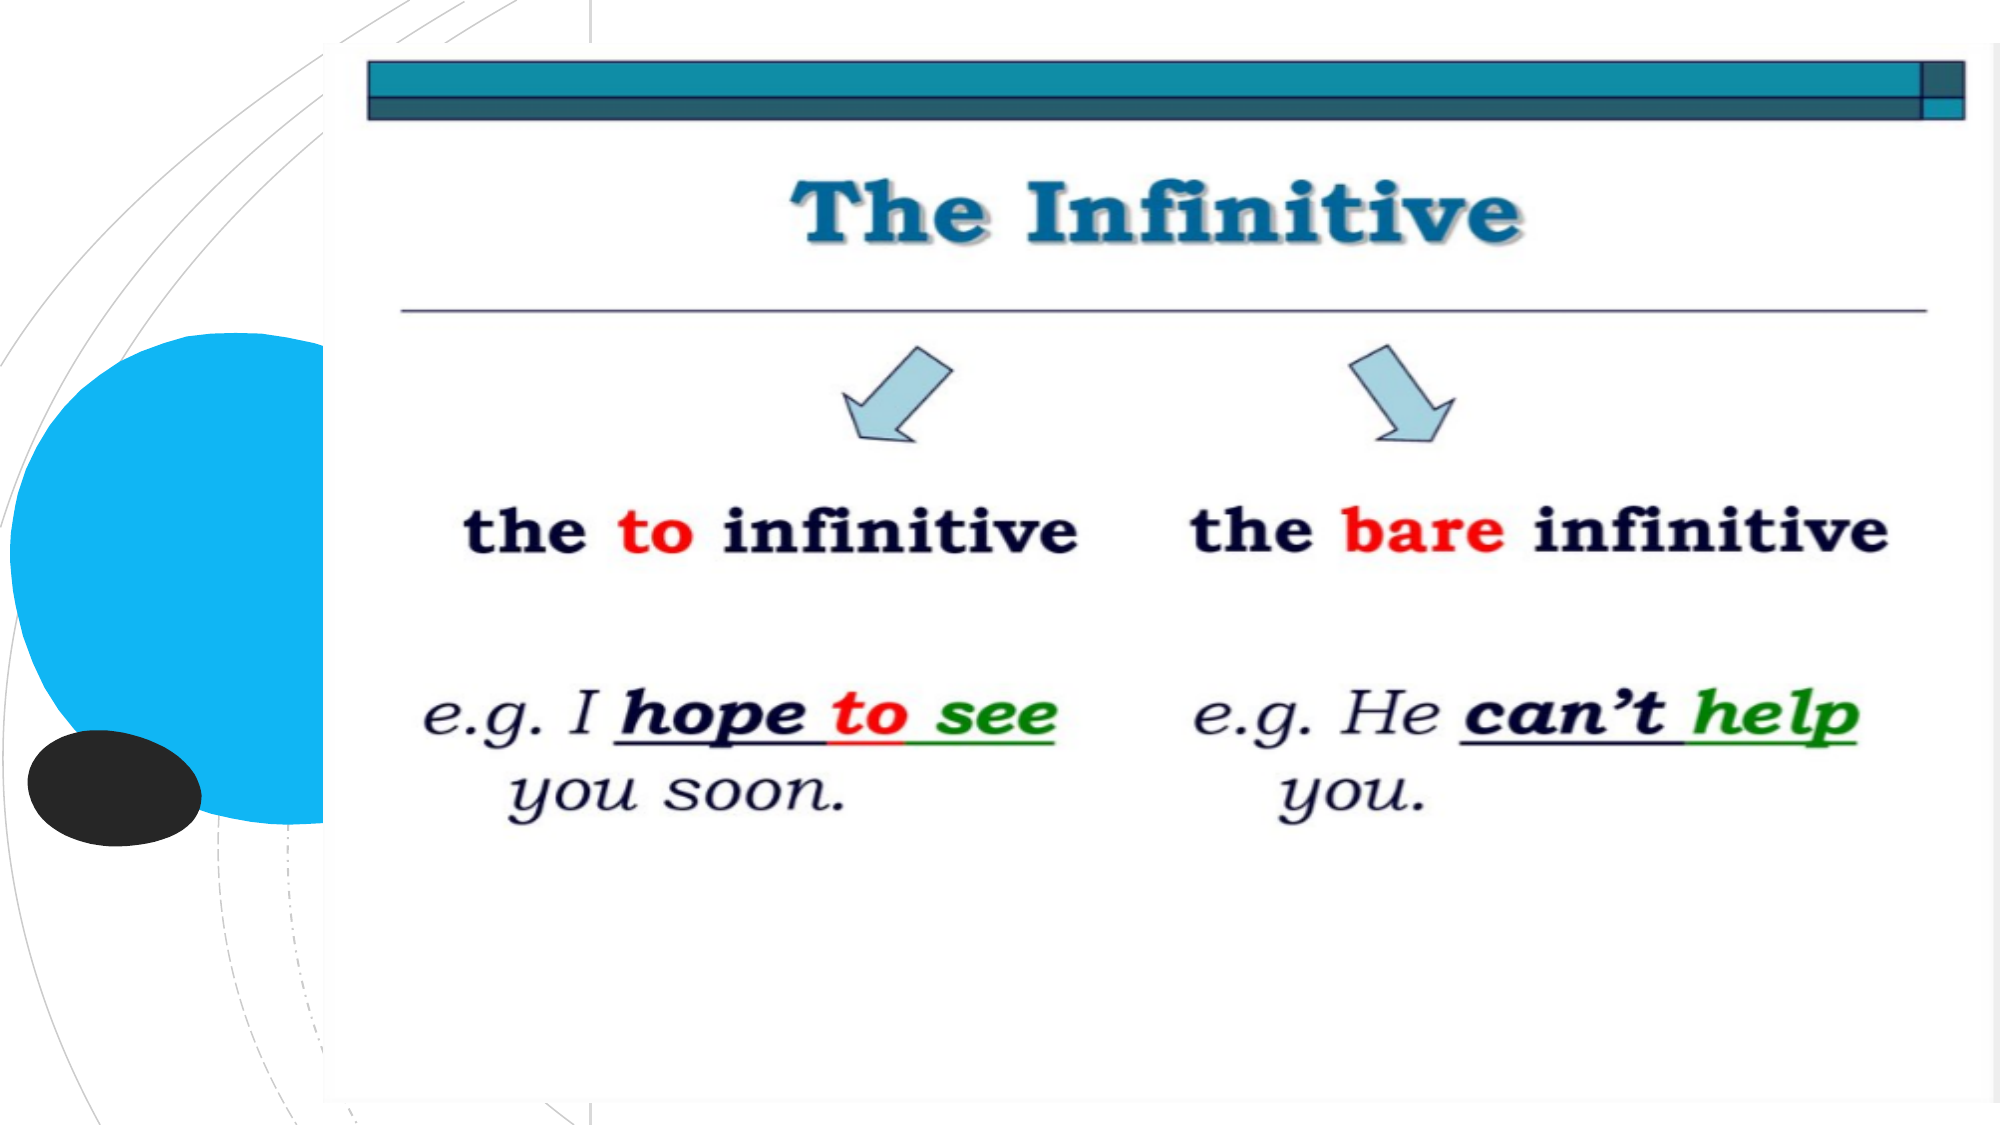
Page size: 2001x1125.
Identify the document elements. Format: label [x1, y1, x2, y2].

picture [322, 43, 2000, 1103]
